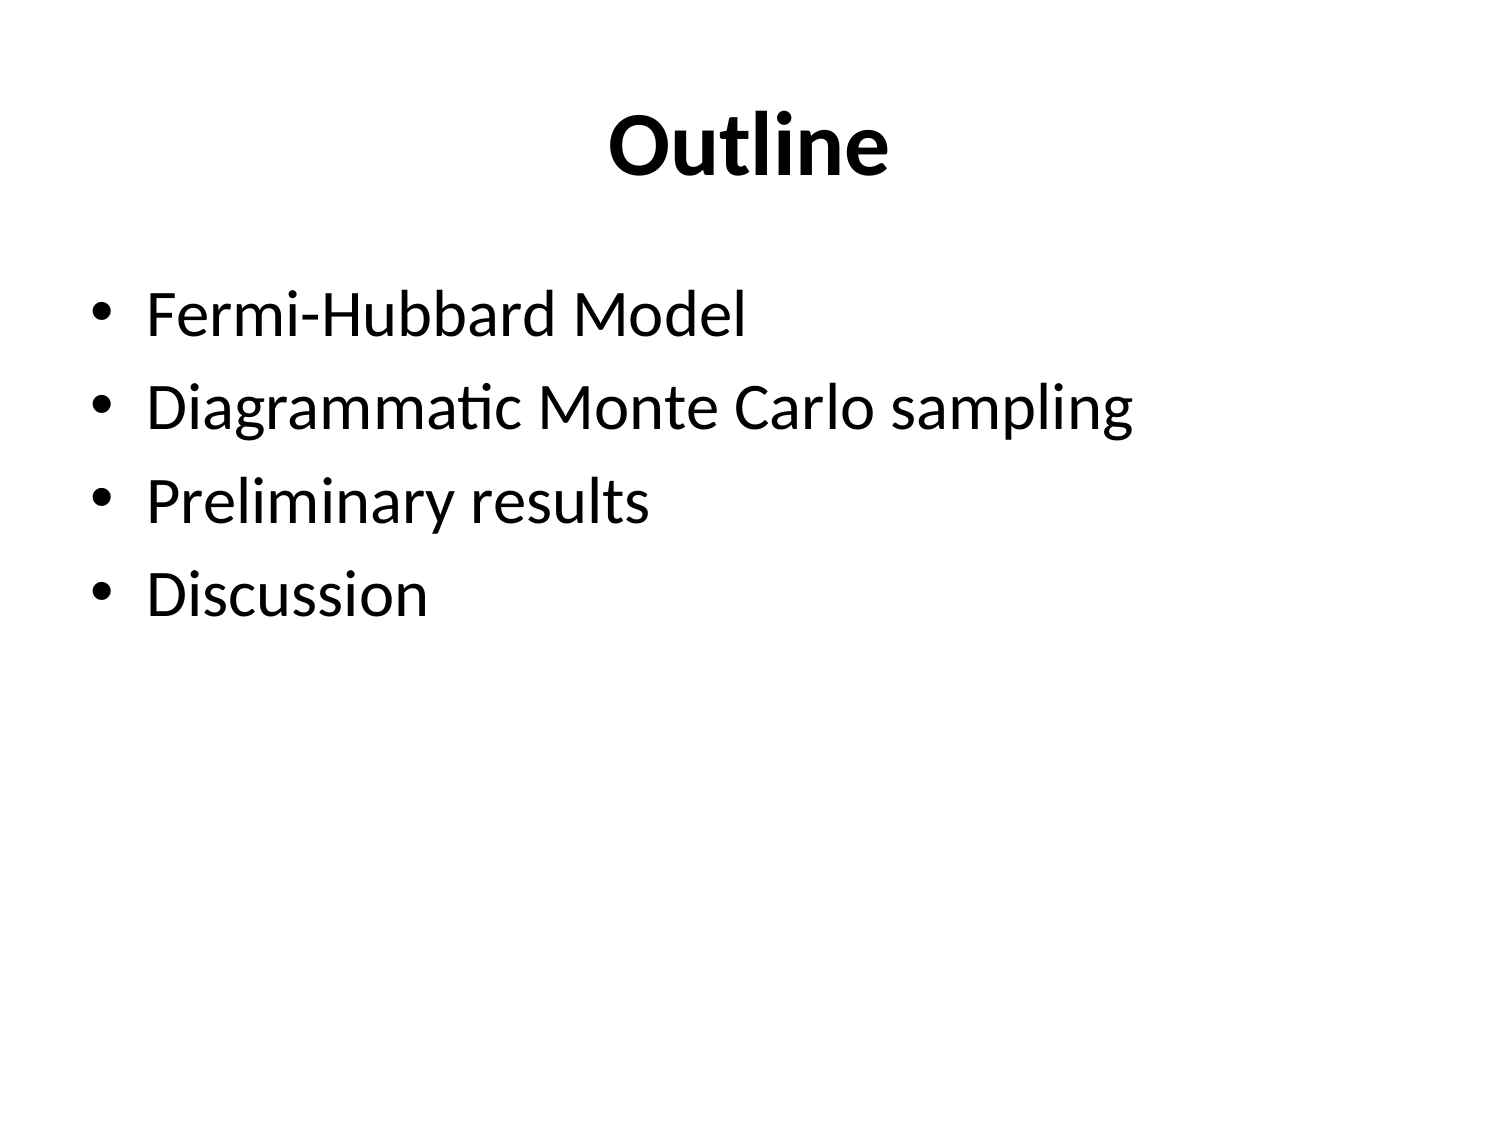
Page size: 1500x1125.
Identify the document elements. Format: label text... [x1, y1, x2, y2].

title Outline [75, 45, 1425, 233]
list Fermi-Hubbard Model Diagrammatic Monte Carlo sampling Preliminary results Discussion [75, 262, 1425, 1005]
